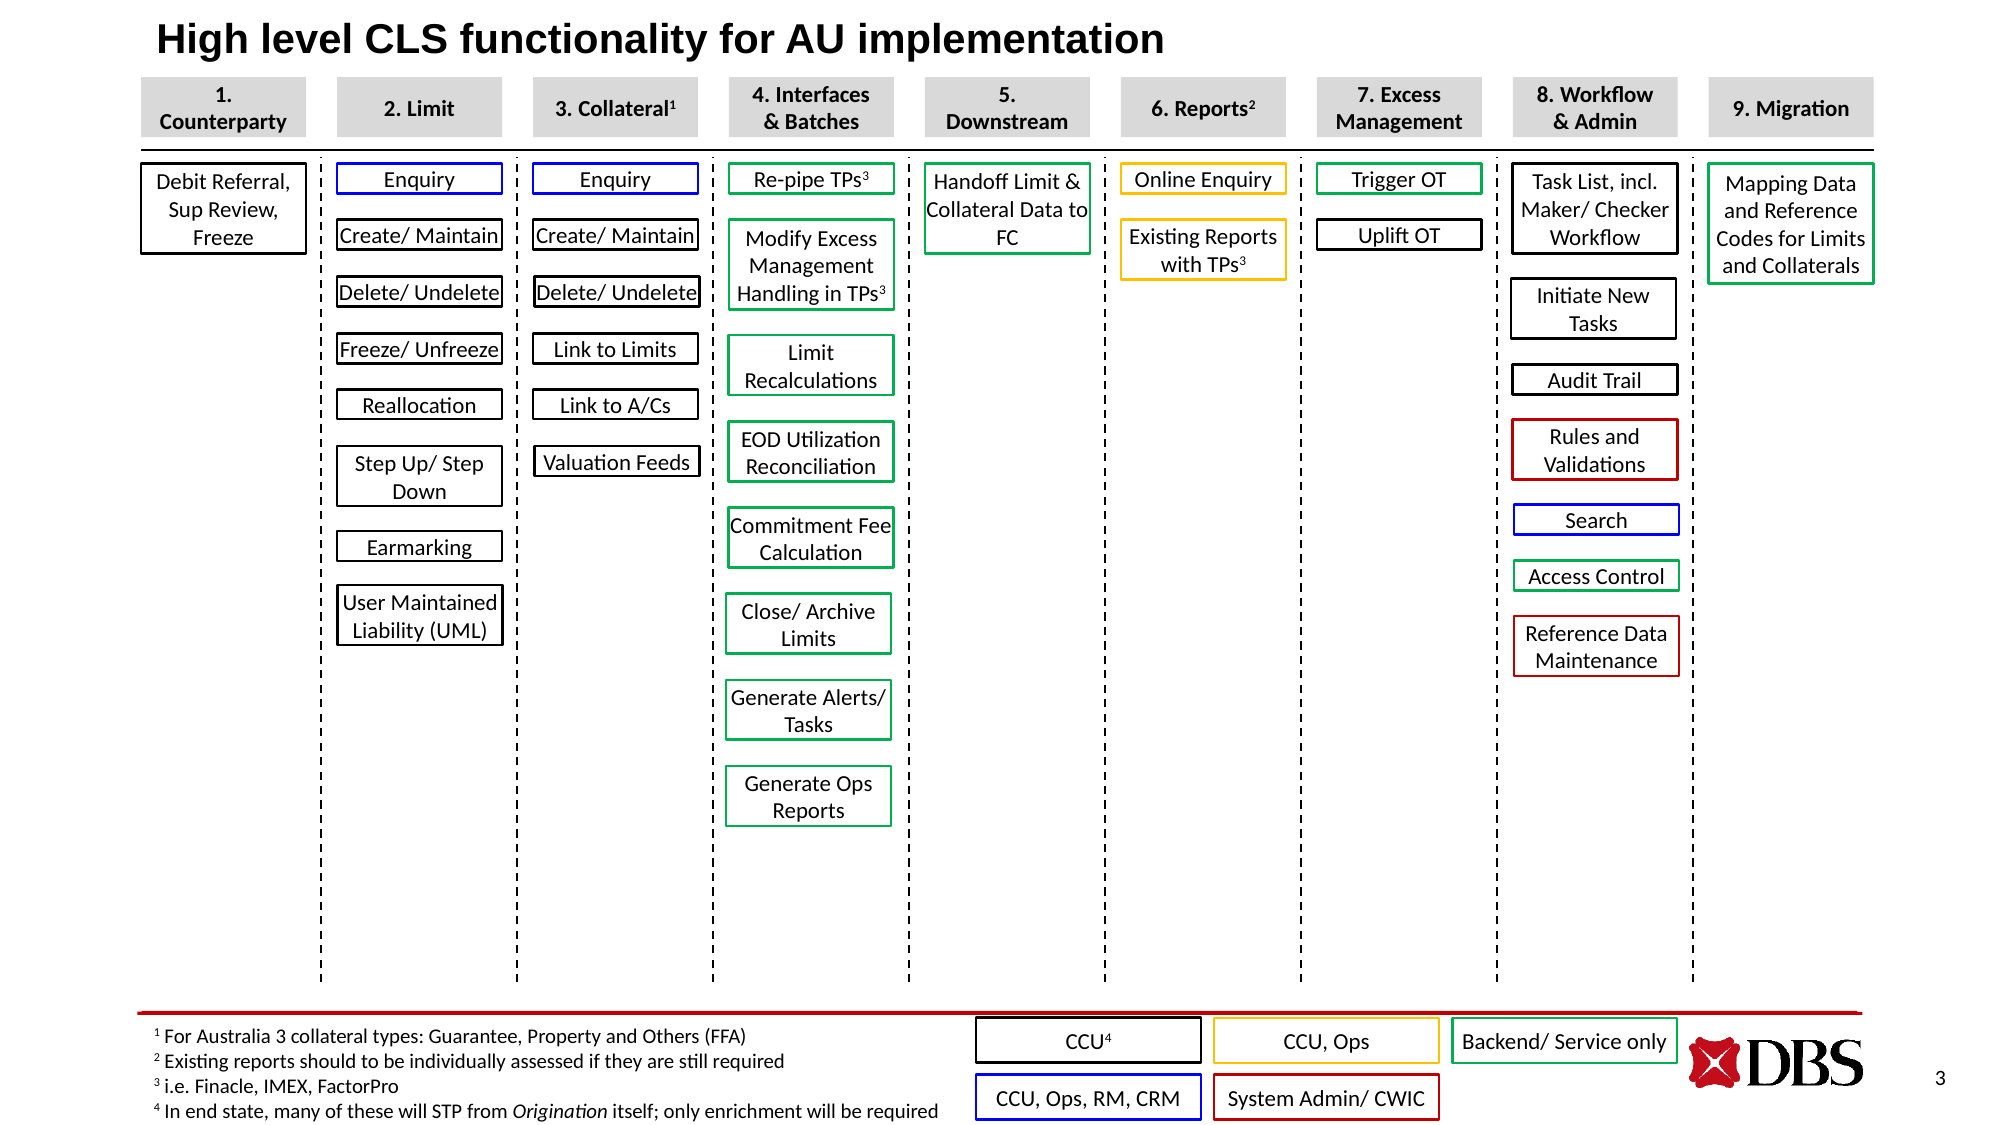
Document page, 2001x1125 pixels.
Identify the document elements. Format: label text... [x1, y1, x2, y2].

text_box Reference Data Maintenance [1514, 616, 1680, 676]
text_box 8. Workflow & Admin [1512, 77, 1678, 138]
text_box Rules and Validations [1512, 419, 1678, 480]
text_box 3. Collateral1 [533, 77, 698, 138]
picture [1689, 1037, 1863, 1088]
text_box Handoff Limit & Collateral Data to FC [924, 163, 1090, 254]
text_box Mapping Data and Reference Codes for Limits and Collaterals [1708, 163, 1874, 284]
text_box Trigger OT [1316, 163, 1482, 194]
text_box CCU4 [976, 1017, 1202, 1063]
text_box 9. Migration [1708, 77, 1874, 138]
text_box System Admin/ CWIC [1214, 1074, 1440, 1120]
slide_number 3 [1727, 1045, 1961, 1108]
text_box Uplift OT [1316, 219, 1482, 250]
text_box 4. Interfaces & Batches [728, 77, 894, 138]
text_box Create/ Maintain [337, 219, 503, 250]
text_box Delete/ Undelete [534, 276, 700, 307]
text_box Enquiry [337, 163, 503, 194]
text_box Task List, incl. Maker/ Checker Workflow [1512, 163, 1678, 254]
text_box Link to A/Cs [533, 389, 698, 420]
text_box Delete/ Undelete [337, 276, 503, 307]
text_box Create/ Maintain [533, 219, 698, 250]
text_box Generate Alerts/ Tasks [726, 679, 892, 740]
text_box Step Up/ Step Down [337, 446, 503, 507]
text_box Debit Referral, Sup Review, Freeze [141, 163, 307, 254]
text_box Generate Ops Reports [726, 765, 892, 826]
text_box Commitment Fee Calculation [728, 507, 894, 568]
text_box Re-pipe TPs3 [728, 163, 894, 194]
text_box Enquiry [533, 163, 698, 194]
text_box Close/ Archive Limits [726, 593, 892, 654]
text_box Audit Trail [1512, 364, 1678, 395]
text_box Earmarking [337, 531, 503, 562]
text_box 6. Reports2 [1120, 77, 1286, 138]
text_box 1. Counterparty [141, 77, 307, 138]
text_box Initiate New Tasks [1510, 278, 1676, 339]
text_box Existing Reports with TPs3 [1120, 219, 1286, 280]
text_box Valuation Feeds [534, 446, 700, 477]
text_box CCU, Ops, RM, CRM [976, 1074, 1202, 1120]
text_box EOD Utilization Reconciliation [728, 421, 894, 482]
text_box 2. Limit [337, 77, 503, 138]
text_box Freeze/ Unfreeze [337, 333, 503, 364]
text_box Modify Excess Management Handling in TPs3 [728, 219, 894, 310]
text_box Link to Limits [533, 333, 698, 364]
text_box Access Control [1514, 560, 1680, 591]
text_box CCU, Ops [1214, 1017, 1440, 1063]
text_box 5. Downstream [924, 77, 1090, 138]
text_box Backend/ Service only [1452, 1017, 1678, 1063]
text_box Search [1514, 504, 1680, 535]
text_box User Maintained Liability (UML) [337, 585, 503, 646]
text_box 1 For Australia 3 collateral types: Guarantee, Property and Others (FFA) 2 Existing reports should to be individually assessed if they are still required 3 i.e. Finacle, IMEX, FactorPro 4 In end state, many of these will STP from Origination itself; only enrichment will be required [138, 1014, 964, 1125]
text_box Online Enquiry [1120, 163, 1286, 194]
text_box Limit Recalculations [728, 335, 894, 396]
text_box 7. Excess Management [1316, 77, 1482, 138]
text_box Reallocation [337, 389, 503, 420]
title High level CLS functionality for AU implementation [141, 0, 1859, 73]
